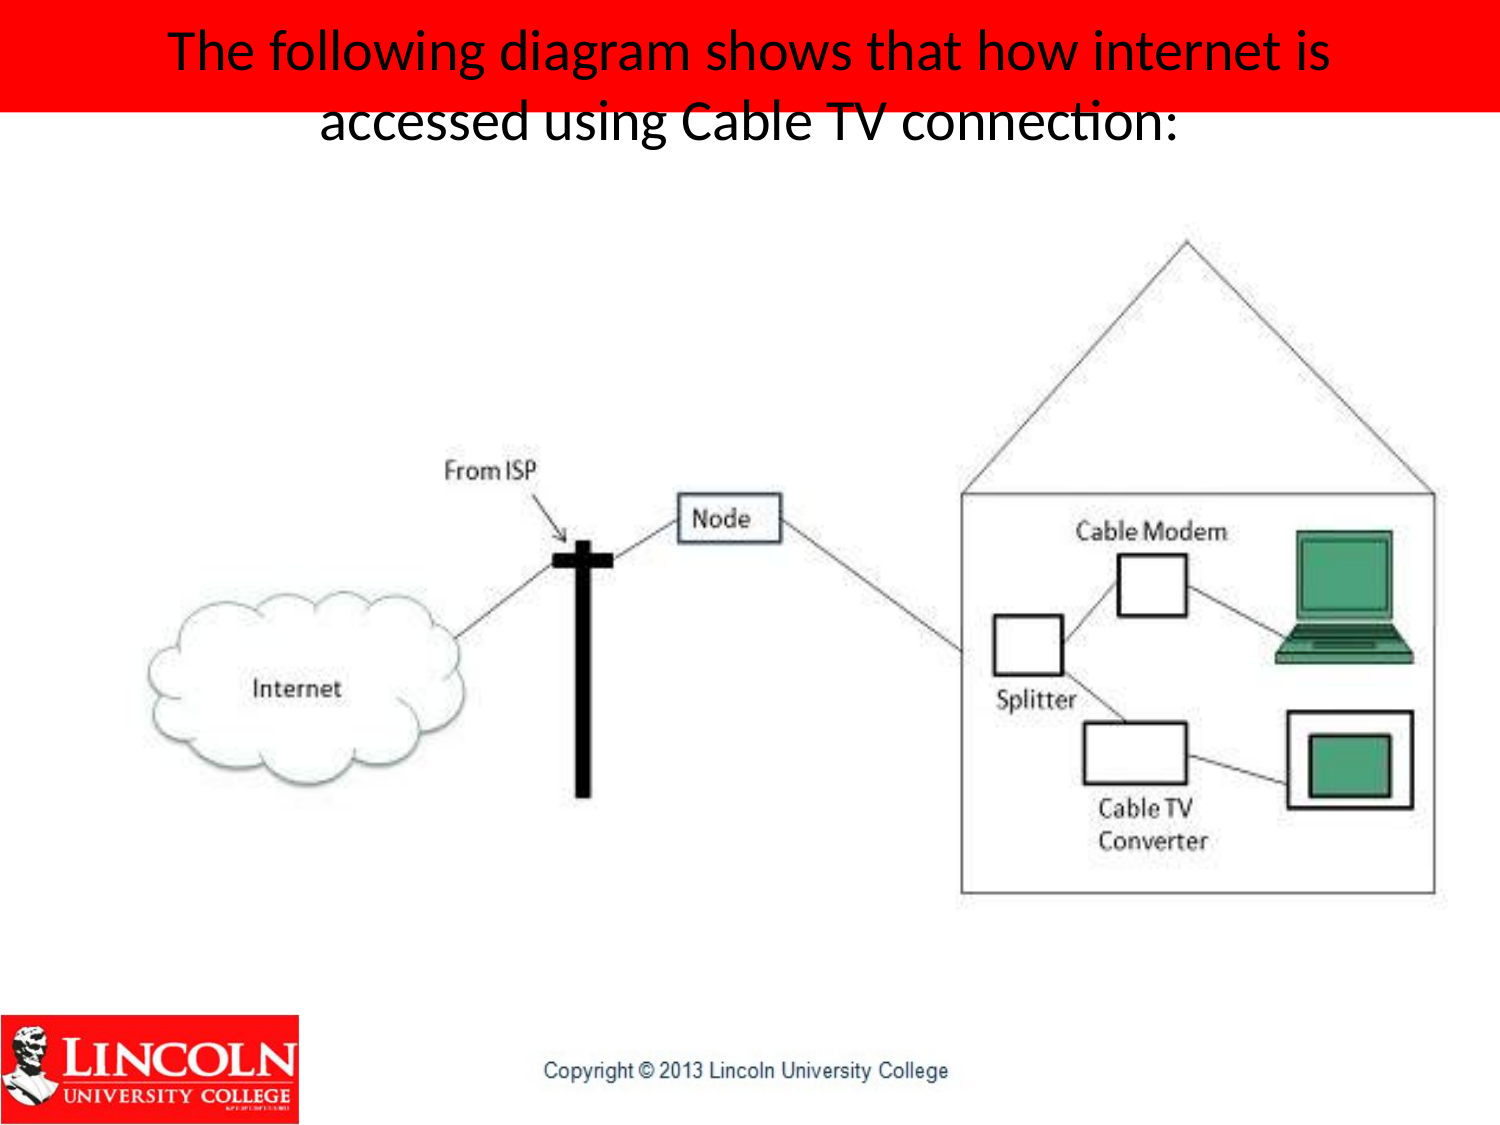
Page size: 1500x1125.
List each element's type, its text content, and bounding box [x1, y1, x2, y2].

picture [525, 1049, 974, 1093]
picture [0, 1014, 300, 1125]
picture [124, 162, 1448, 950]
title The following diagram shows that how internet is accessed using Cable TV connection: [75, 4, 1425, 192]
